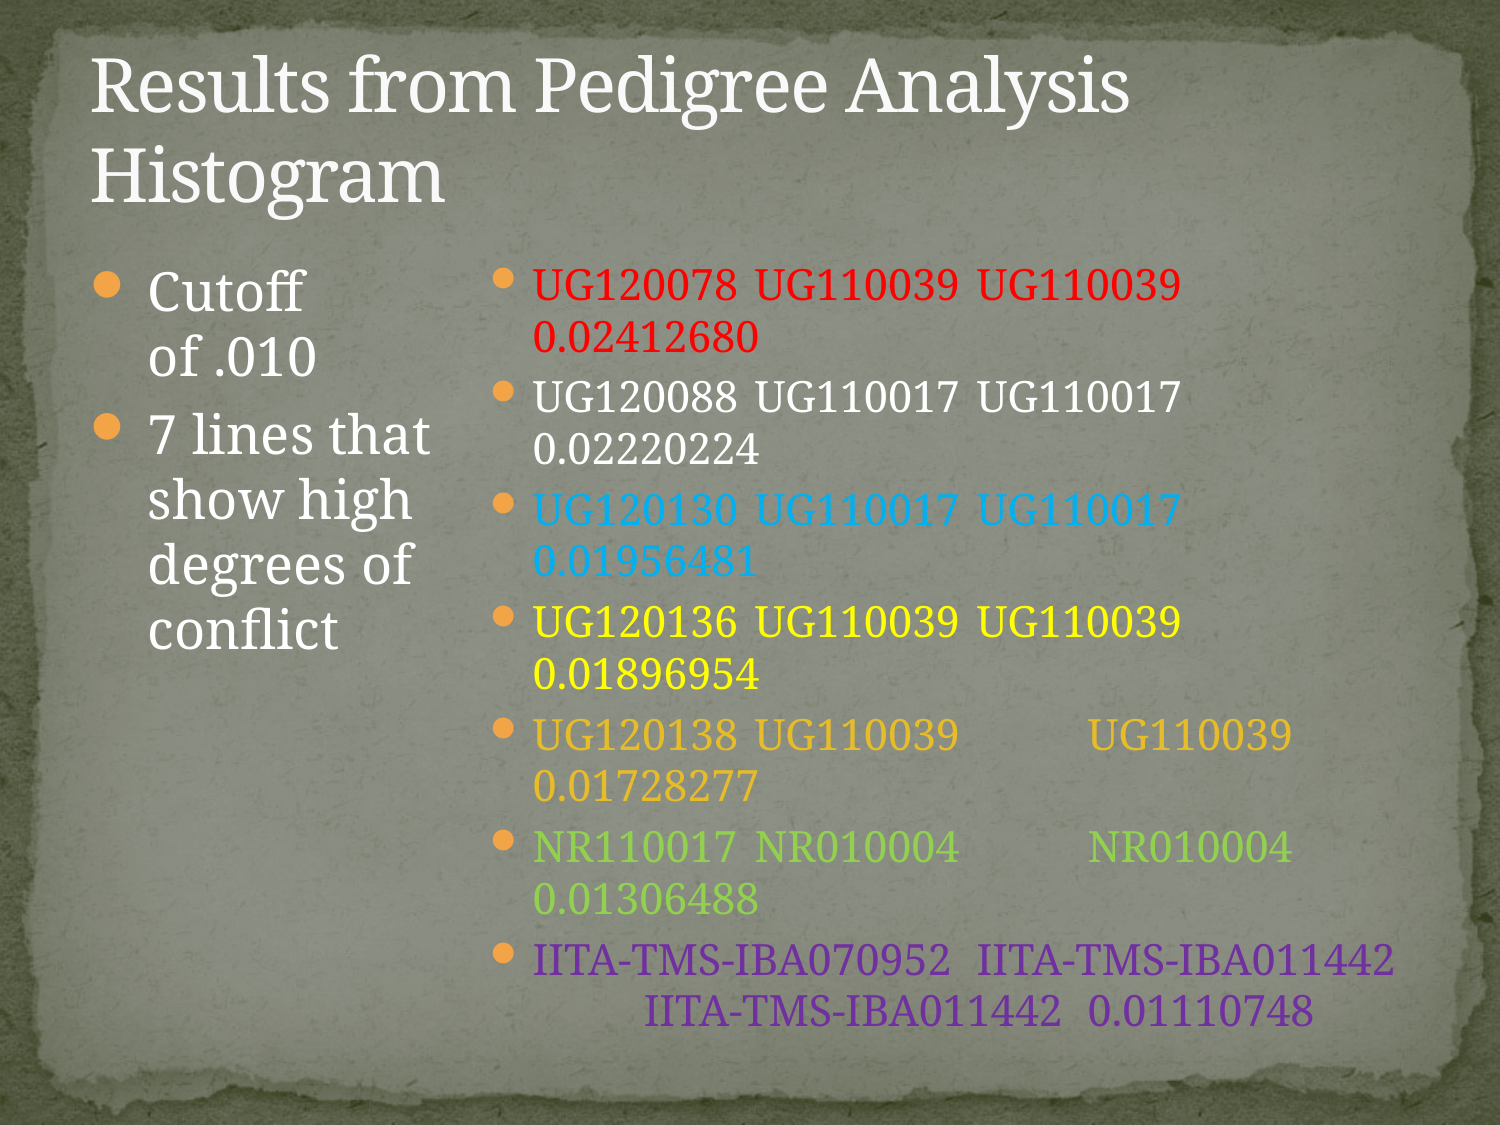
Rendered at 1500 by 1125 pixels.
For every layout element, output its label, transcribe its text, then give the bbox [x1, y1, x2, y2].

title Results from Pedigree Analysis Histogram [74, 24, 1425, 225]
list Cutoff of .010 7 lines that show high degrees of conflict [75, 249, 474, 1000]
list UG120078 UG110039 UG110039 0.02412680 UG120088 UG110017 UG110017 0.02220224 UG120130 UG110017 UG110017 0.01956481 UG120136 UG110039 UG110039 0.01896954 UG120138 UG110039 UG110039 0.01728277 NR110017 NR010004 NR010004 0.01306488 IITA-TMS-IBA070952 IITA-TMS-IBA011442 IITA-TMS-IBA011442 0.01110748 [474, 249, 1429, 1050]
